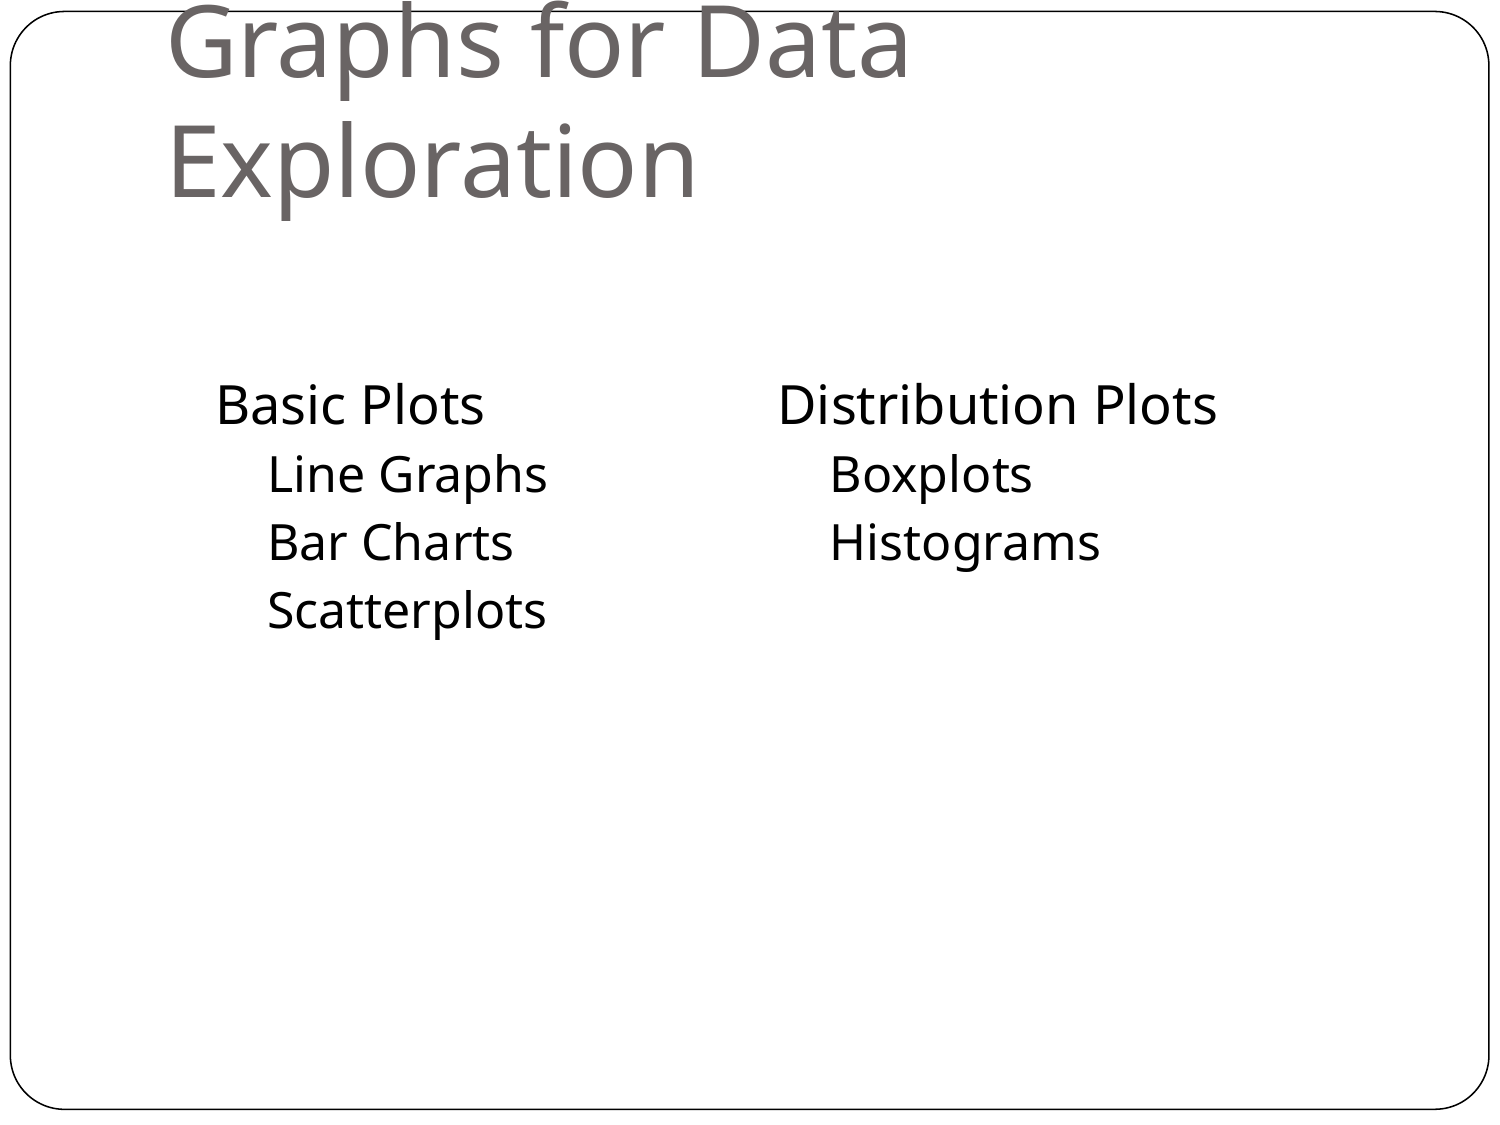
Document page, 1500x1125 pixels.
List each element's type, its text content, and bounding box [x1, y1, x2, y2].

title Graphs for Data Exploration [150, 45, 1425, 233]
list Distribution Plots Boxplots Histograms [762, 362, 1425, 763]
list Basic Plots Line Graphs Bar Charts Scatterplots [200, 362, 688, 738]
